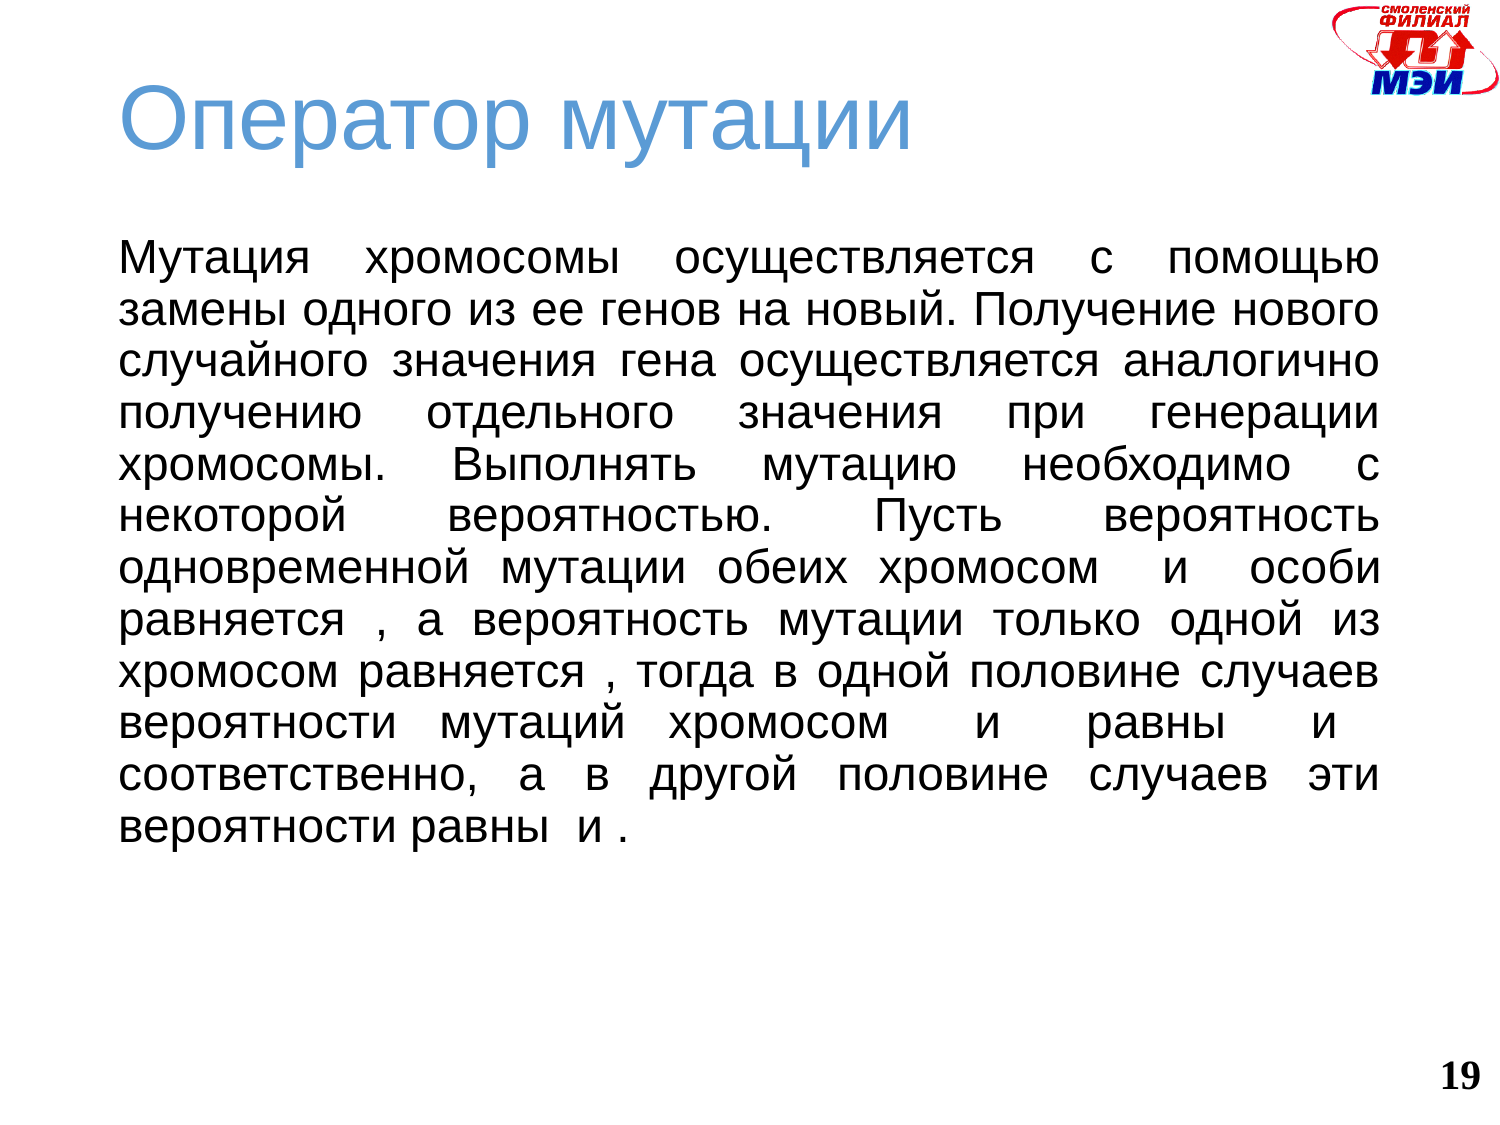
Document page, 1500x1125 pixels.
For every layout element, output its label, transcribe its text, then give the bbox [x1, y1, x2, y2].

slide_number 19 [1159, 1042, 1497, 1103]
picture [1331, 0, 1500, 108]
title Оператор мутации [103, 60, 1397, 180]
